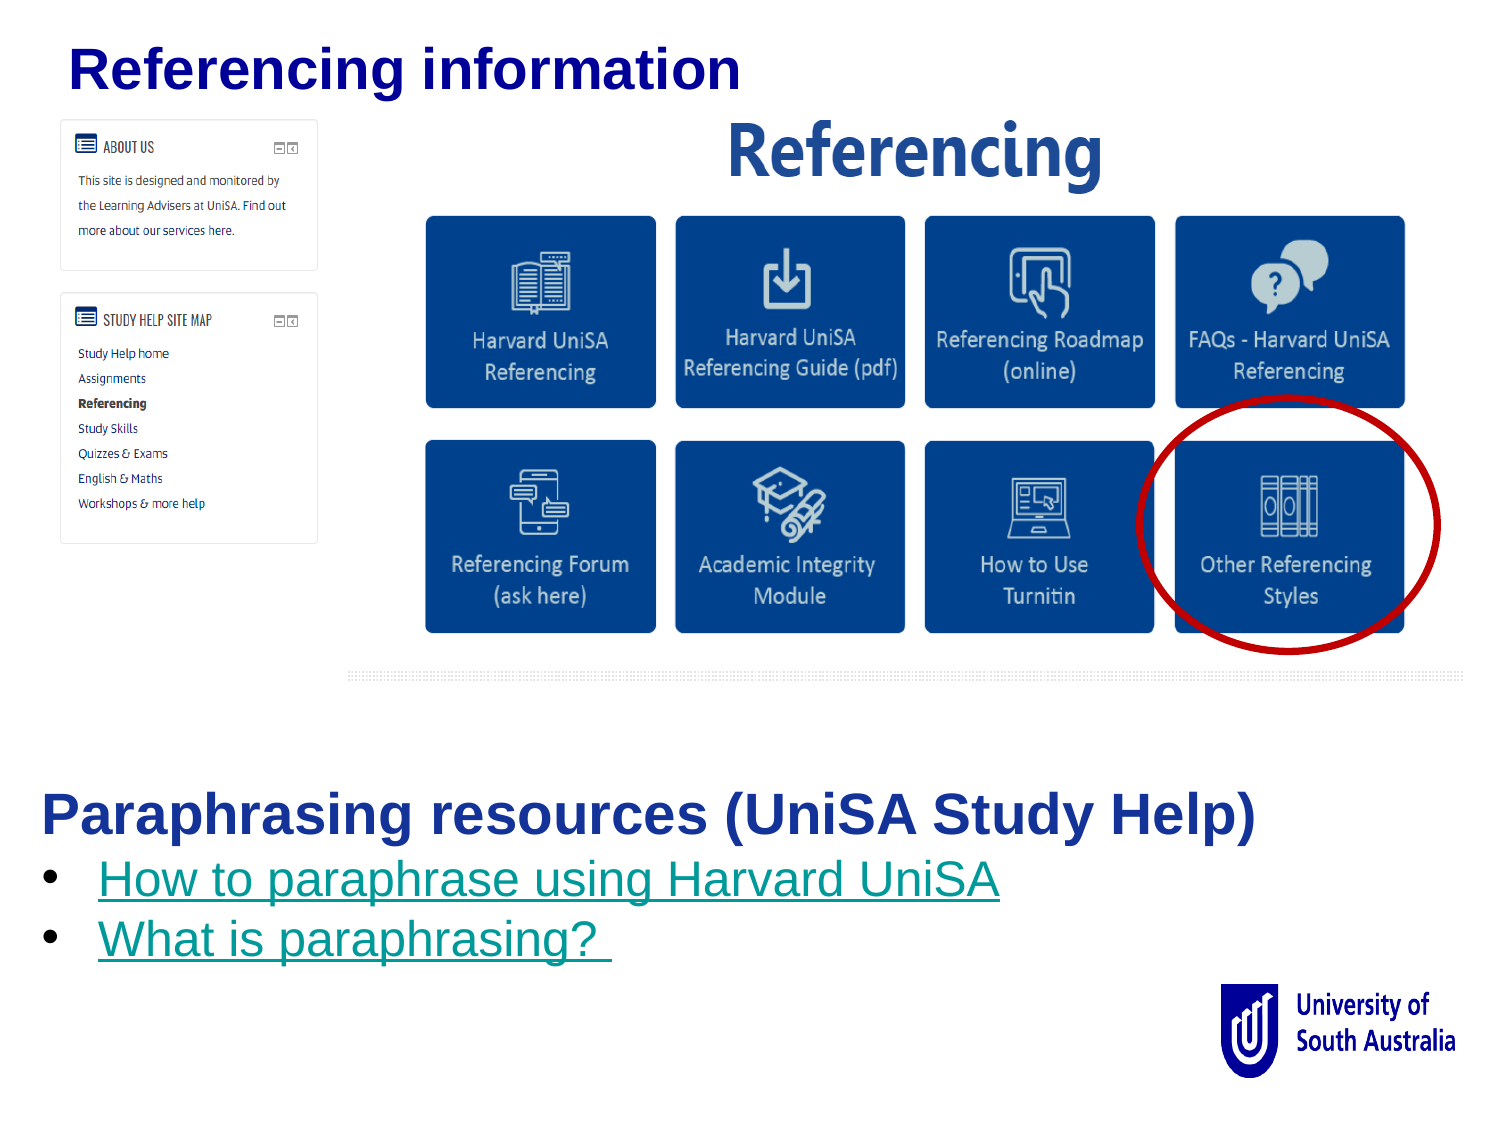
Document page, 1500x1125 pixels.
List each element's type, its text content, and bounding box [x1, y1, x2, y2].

list Referencing information [54, 31, 1415, 109]
picture [1221, 984, 1455, 1078]
picture [53, 111, 1466, 683]
text_box Paraphrasing resources (UniSA Study Help) How to paraphrase using Harvard UniSA What is paraphrasing? [26, 769, 1400, 1034]
